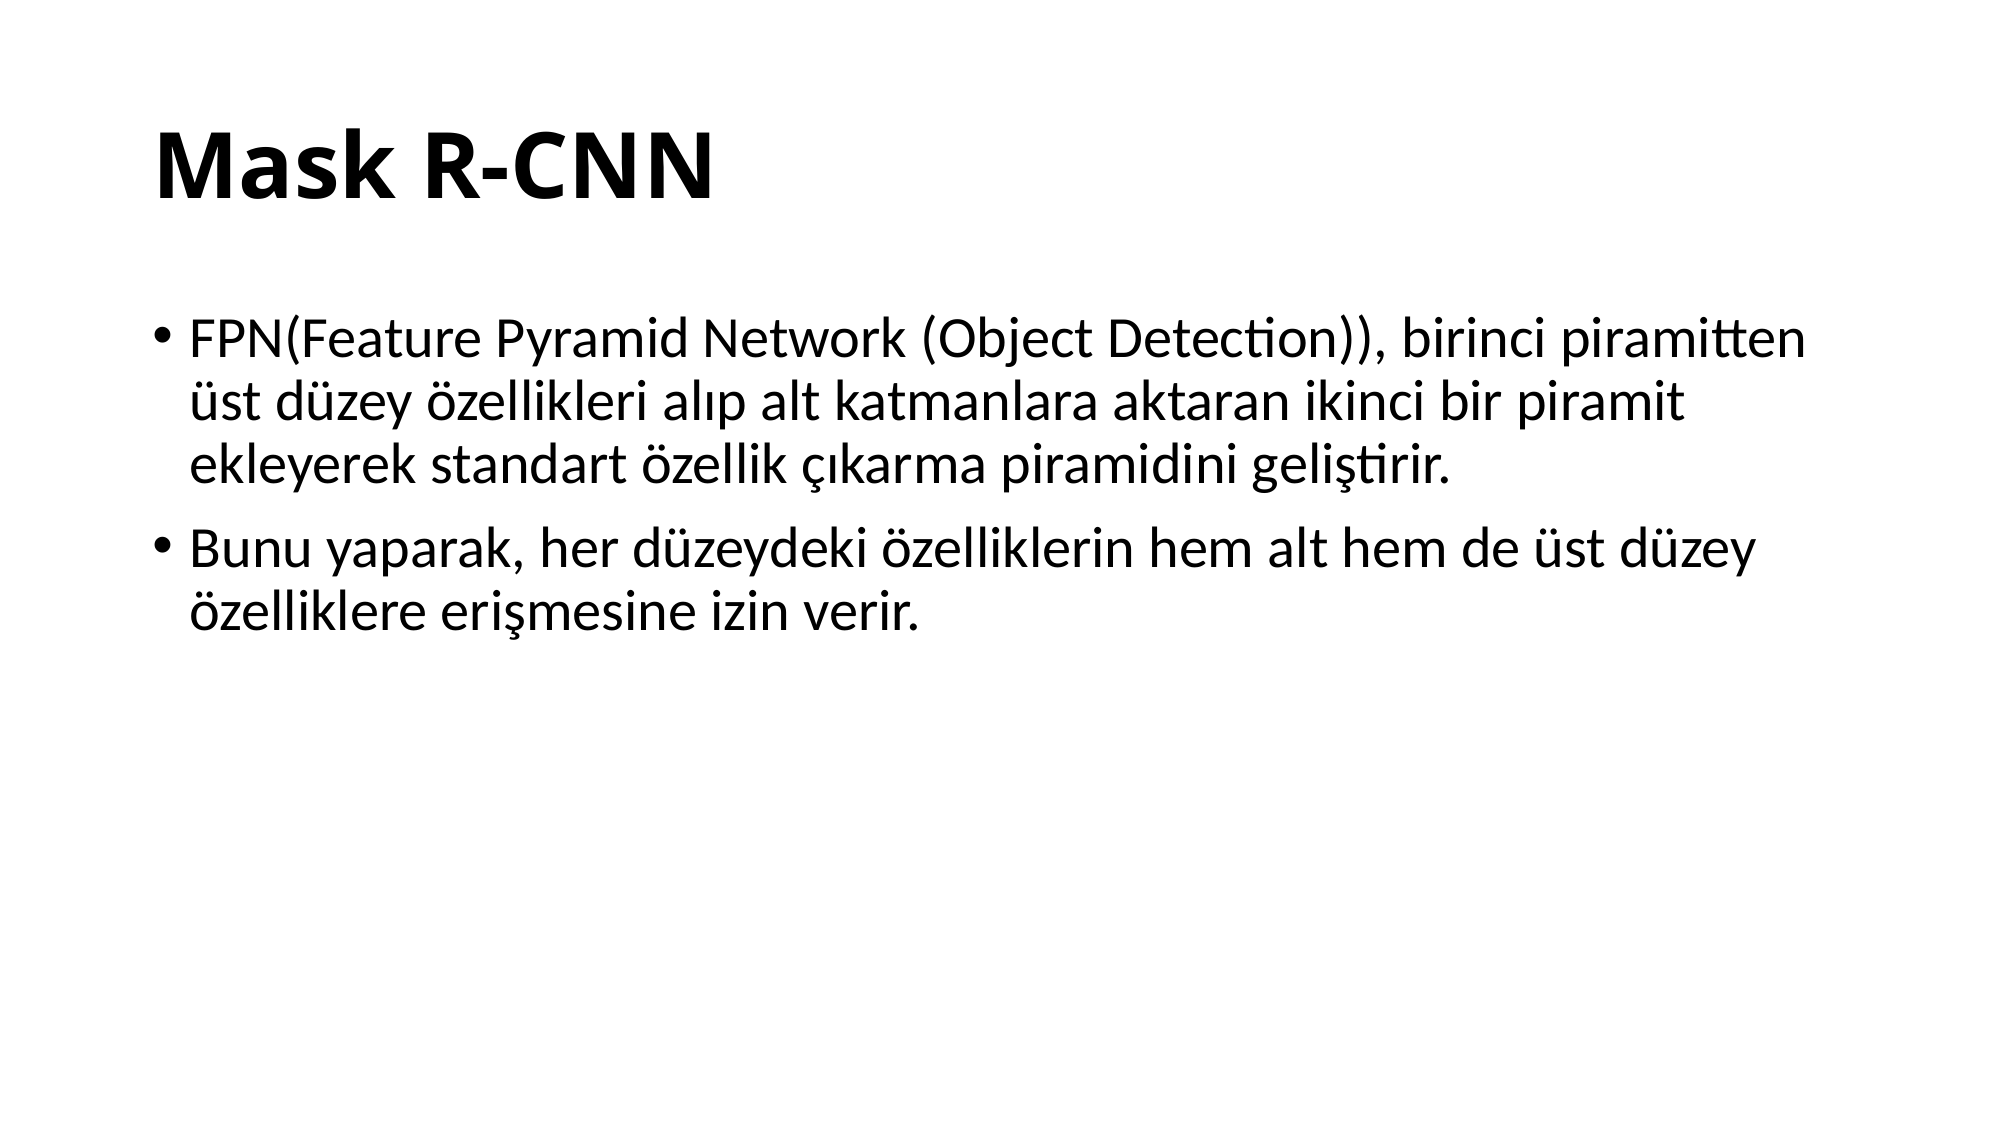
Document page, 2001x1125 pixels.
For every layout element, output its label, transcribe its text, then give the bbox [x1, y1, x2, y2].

list FPN(Feature Pyramid Network (Object Detection)), birinci piramitten üst düzey özellikleri alıp alt katmanlara aktaran ikinci bir piramit ekleyerek standart özellik çıkarma piramidini geliştirir. Bunu yaparak, her düzeydeki özelliklerin hem alt hem de üst düzey özelliklere erişmesine izin verir. [137, 299, 1844, 1014]
title Mask R-CNN [137, 59, 1863, 278]
